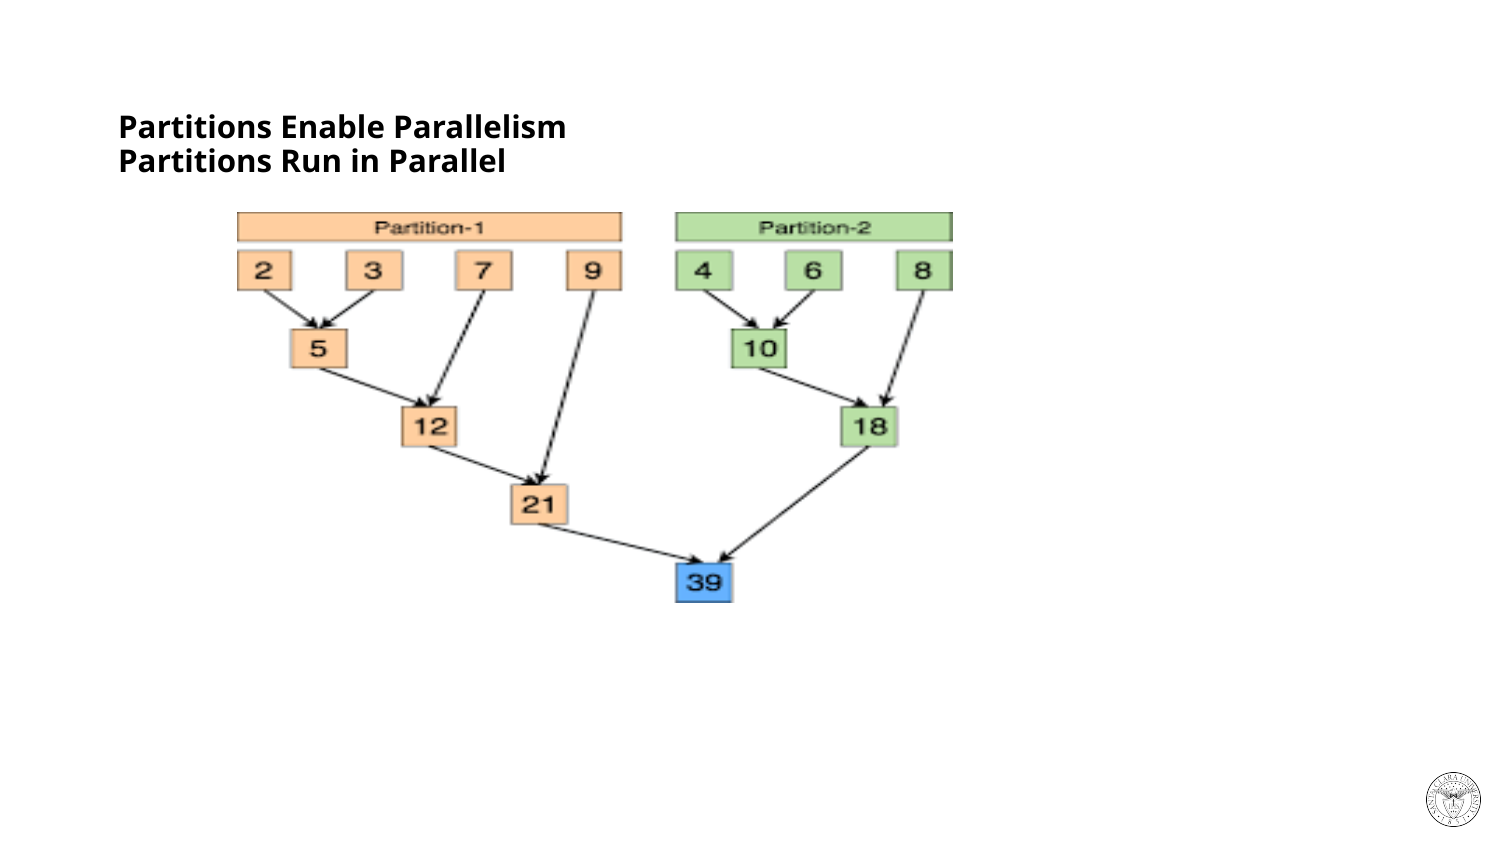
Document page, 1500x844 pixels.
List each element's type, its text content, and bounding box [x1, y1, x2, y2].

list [237, 212, 953, 603]
picture [1426, 772, 1481, 827]
title Partitions Enable Parallelism Partitions Run in Parallel [103, 35, 1397, 188]
